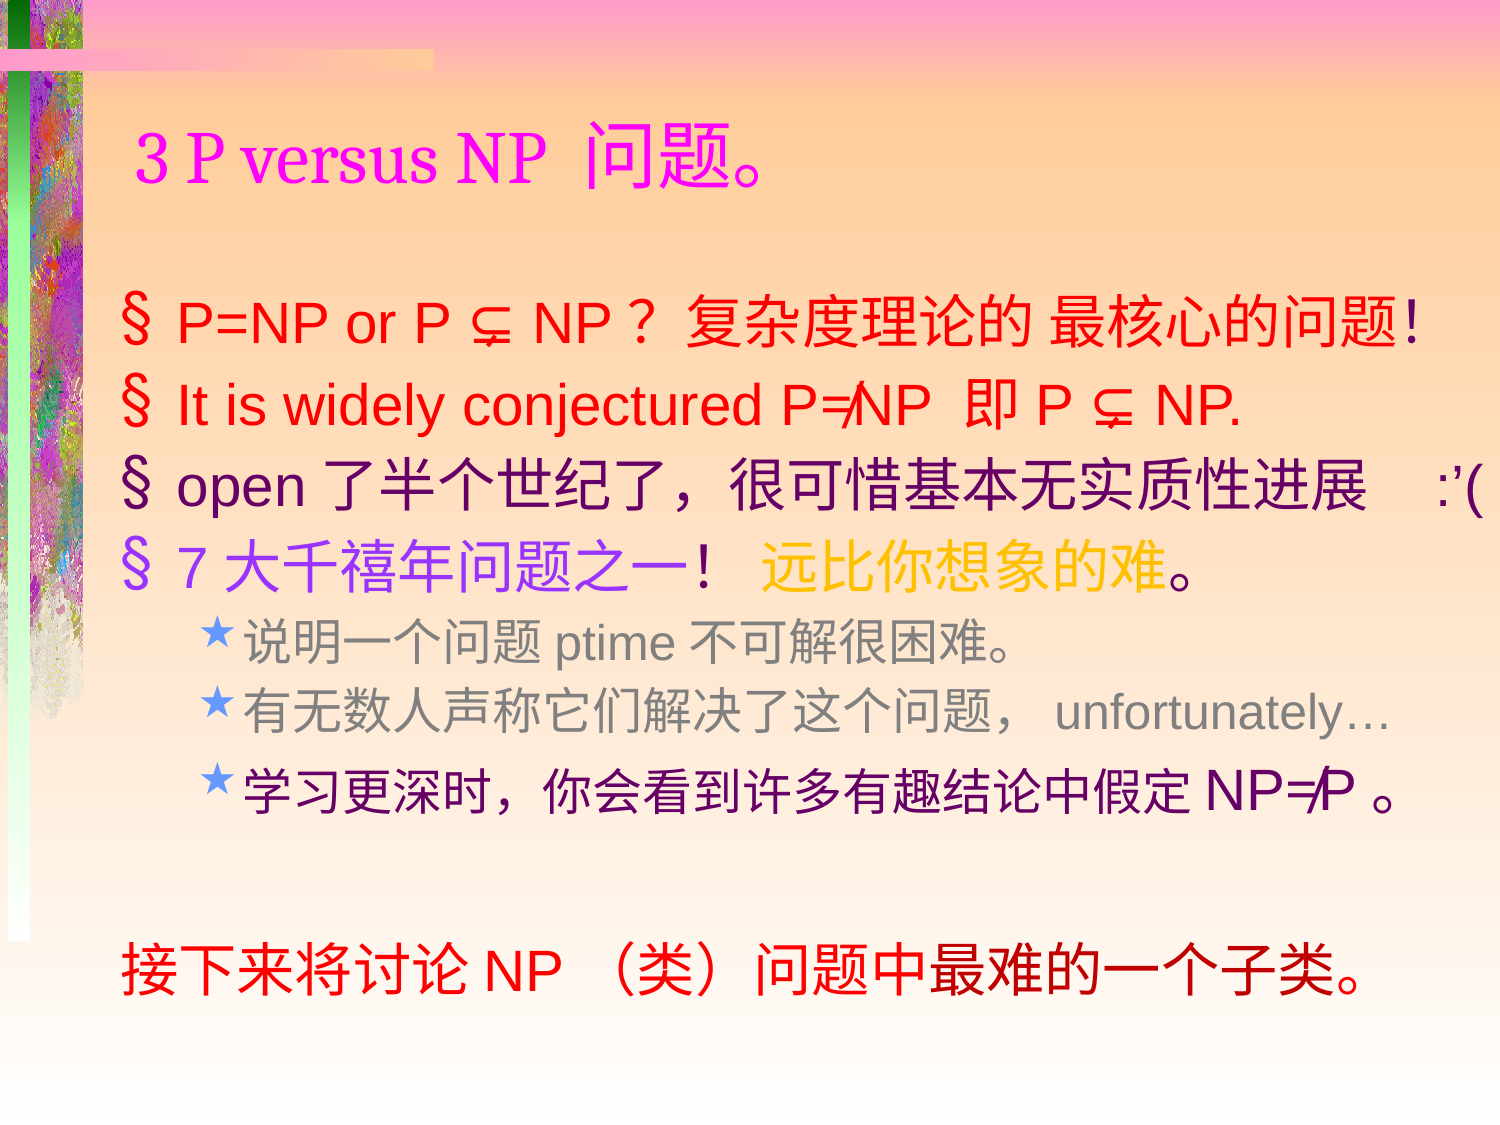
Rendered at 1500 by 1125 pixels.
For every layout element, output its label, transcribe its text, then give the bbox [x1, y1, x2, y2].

title 3 P versus NP 问题。 [120, 85, 1396, 222]
picture [29, 0, 83, 50]
picture [29, 71, 83, 821]
picture [0, 0, 9, 50]
picture [0, 71, 9, 821]
list P=NP or P ⊊ NP？复杂度理论的 最核心的问题！ It is widely conjectured P≠NP 即P ⊊ NP. open了半个世纪了，很可惜基本无实质性进展 :’( 7大千禧年问题之一！ 远比你想象的难。 说明一个问题ptime不可解很困难。 有无数人声称它们解决了这个问题，unfortunately… 学习更深时，你会看到许多有趣结论中假定NP≠P。 接下来将讨论NP（类）问题中最难的一个子类。 [105, 277, 1500, 1004]
